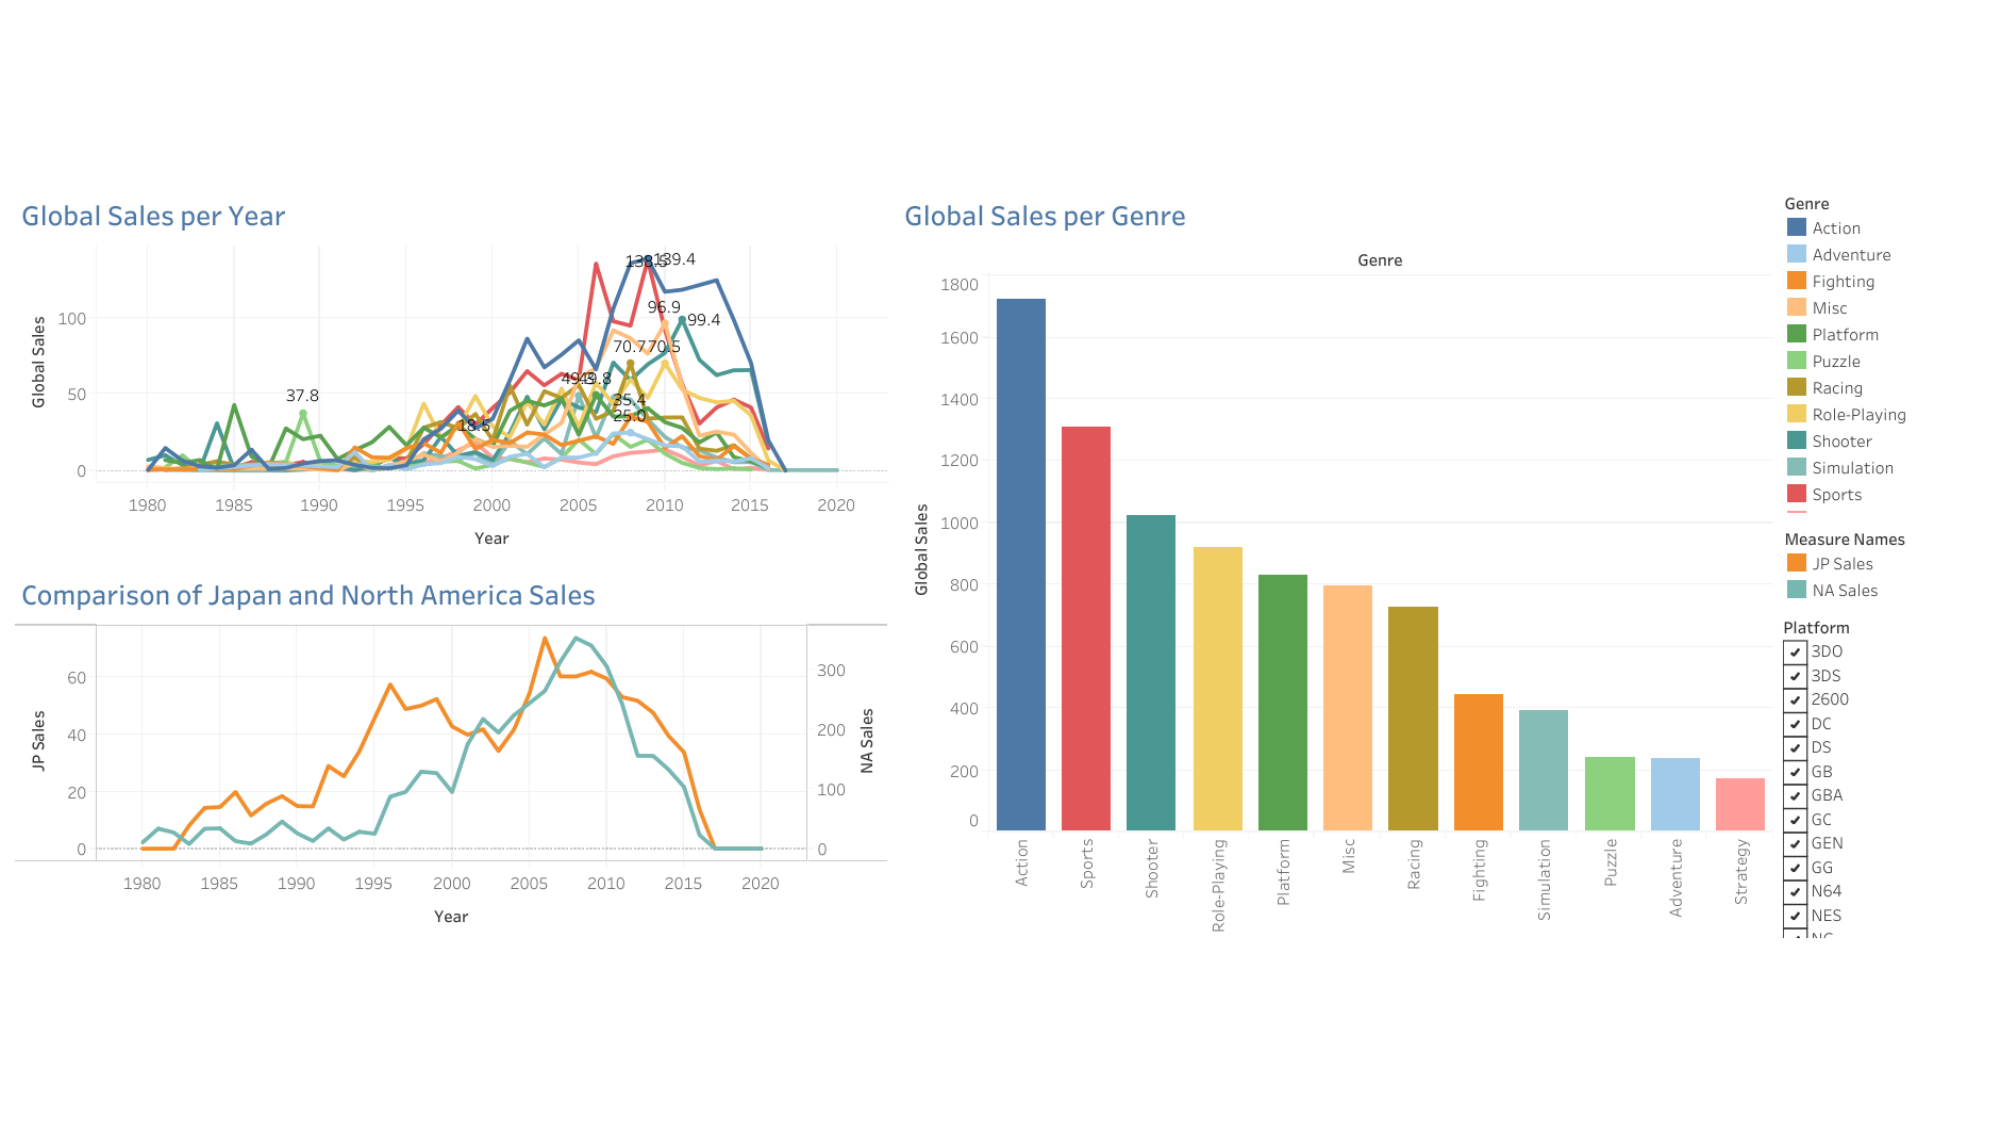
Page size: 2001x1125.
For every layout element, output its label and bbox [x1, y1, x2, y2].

picture [0, 172, 2000, 953]
